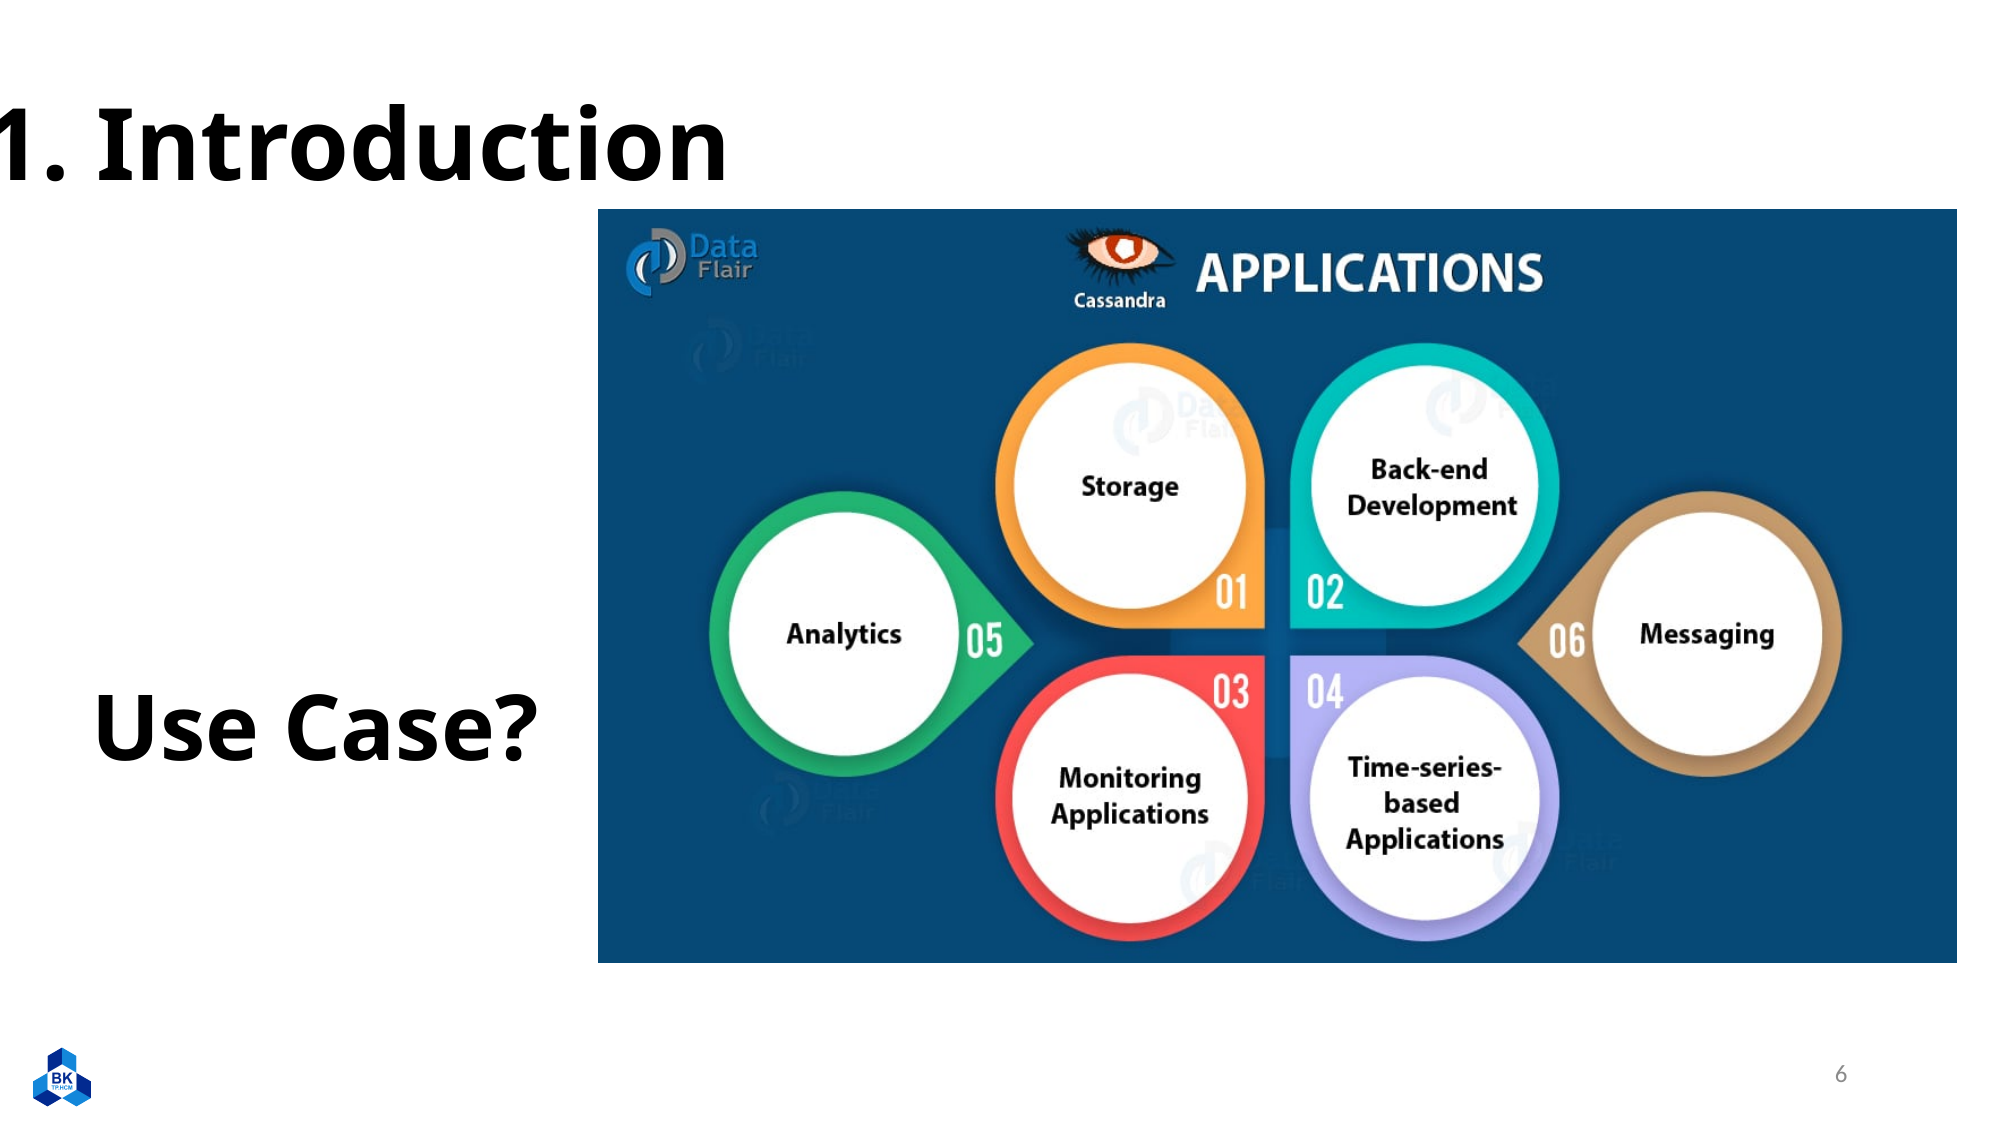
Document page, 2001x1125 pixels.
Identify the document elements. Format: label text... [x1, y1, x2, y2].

slide_number 6 [1412, 1042, 1863, 1103]
picture [0, 1037, 123, 1125]
text_box 1. Introduction [0, 73, 747, 209]
title Use Case? [76, 643, 565, 819]
picture [598, 209, 1957, 963]
